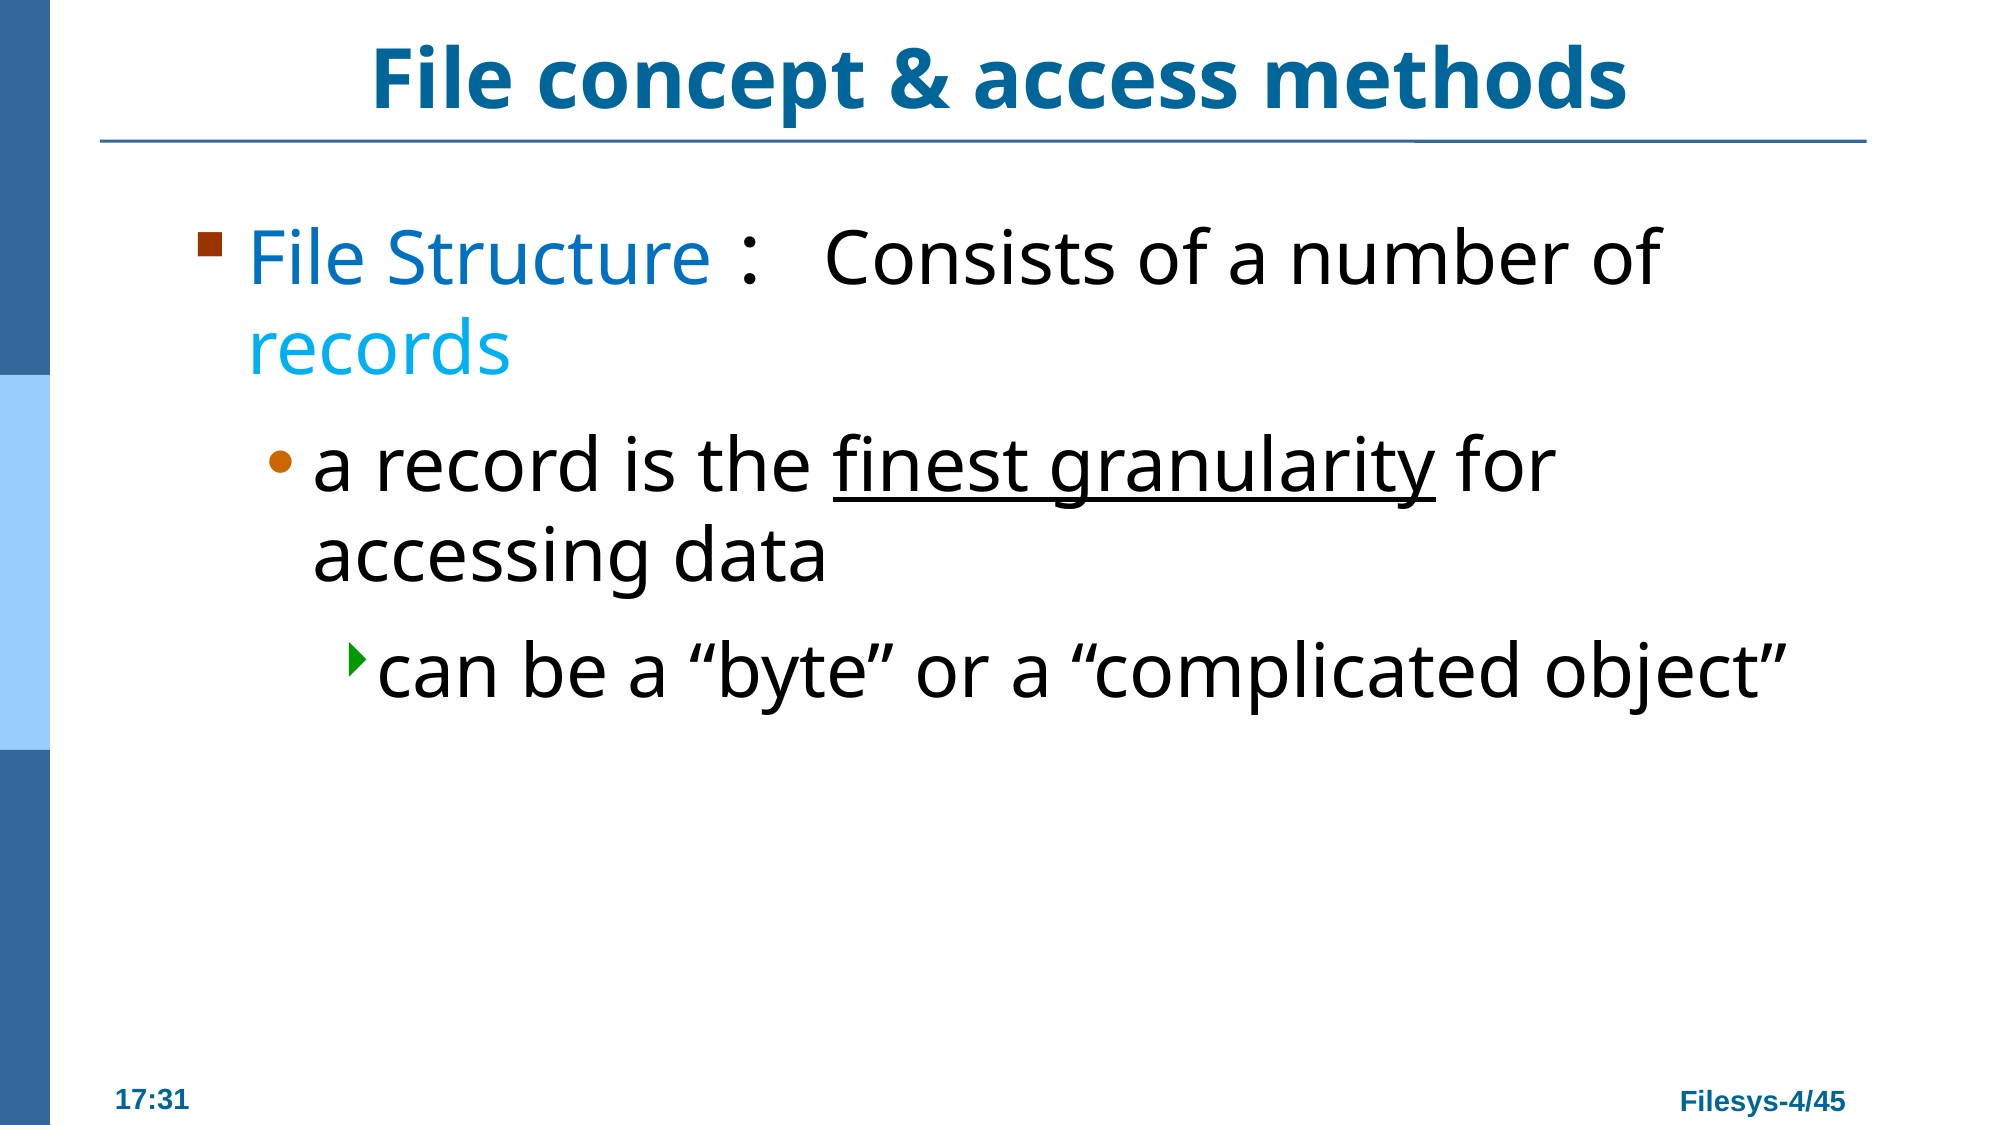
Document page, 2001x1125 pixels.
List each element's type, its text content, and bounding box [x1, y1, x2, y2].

title File concept & access methods [99, 38, 1900, 133]
list File Structure：Consists of a number of records a record is the finest granularity for accessing data can be a “byte” or a “complicated object” [176, 202, 1867, 946]
